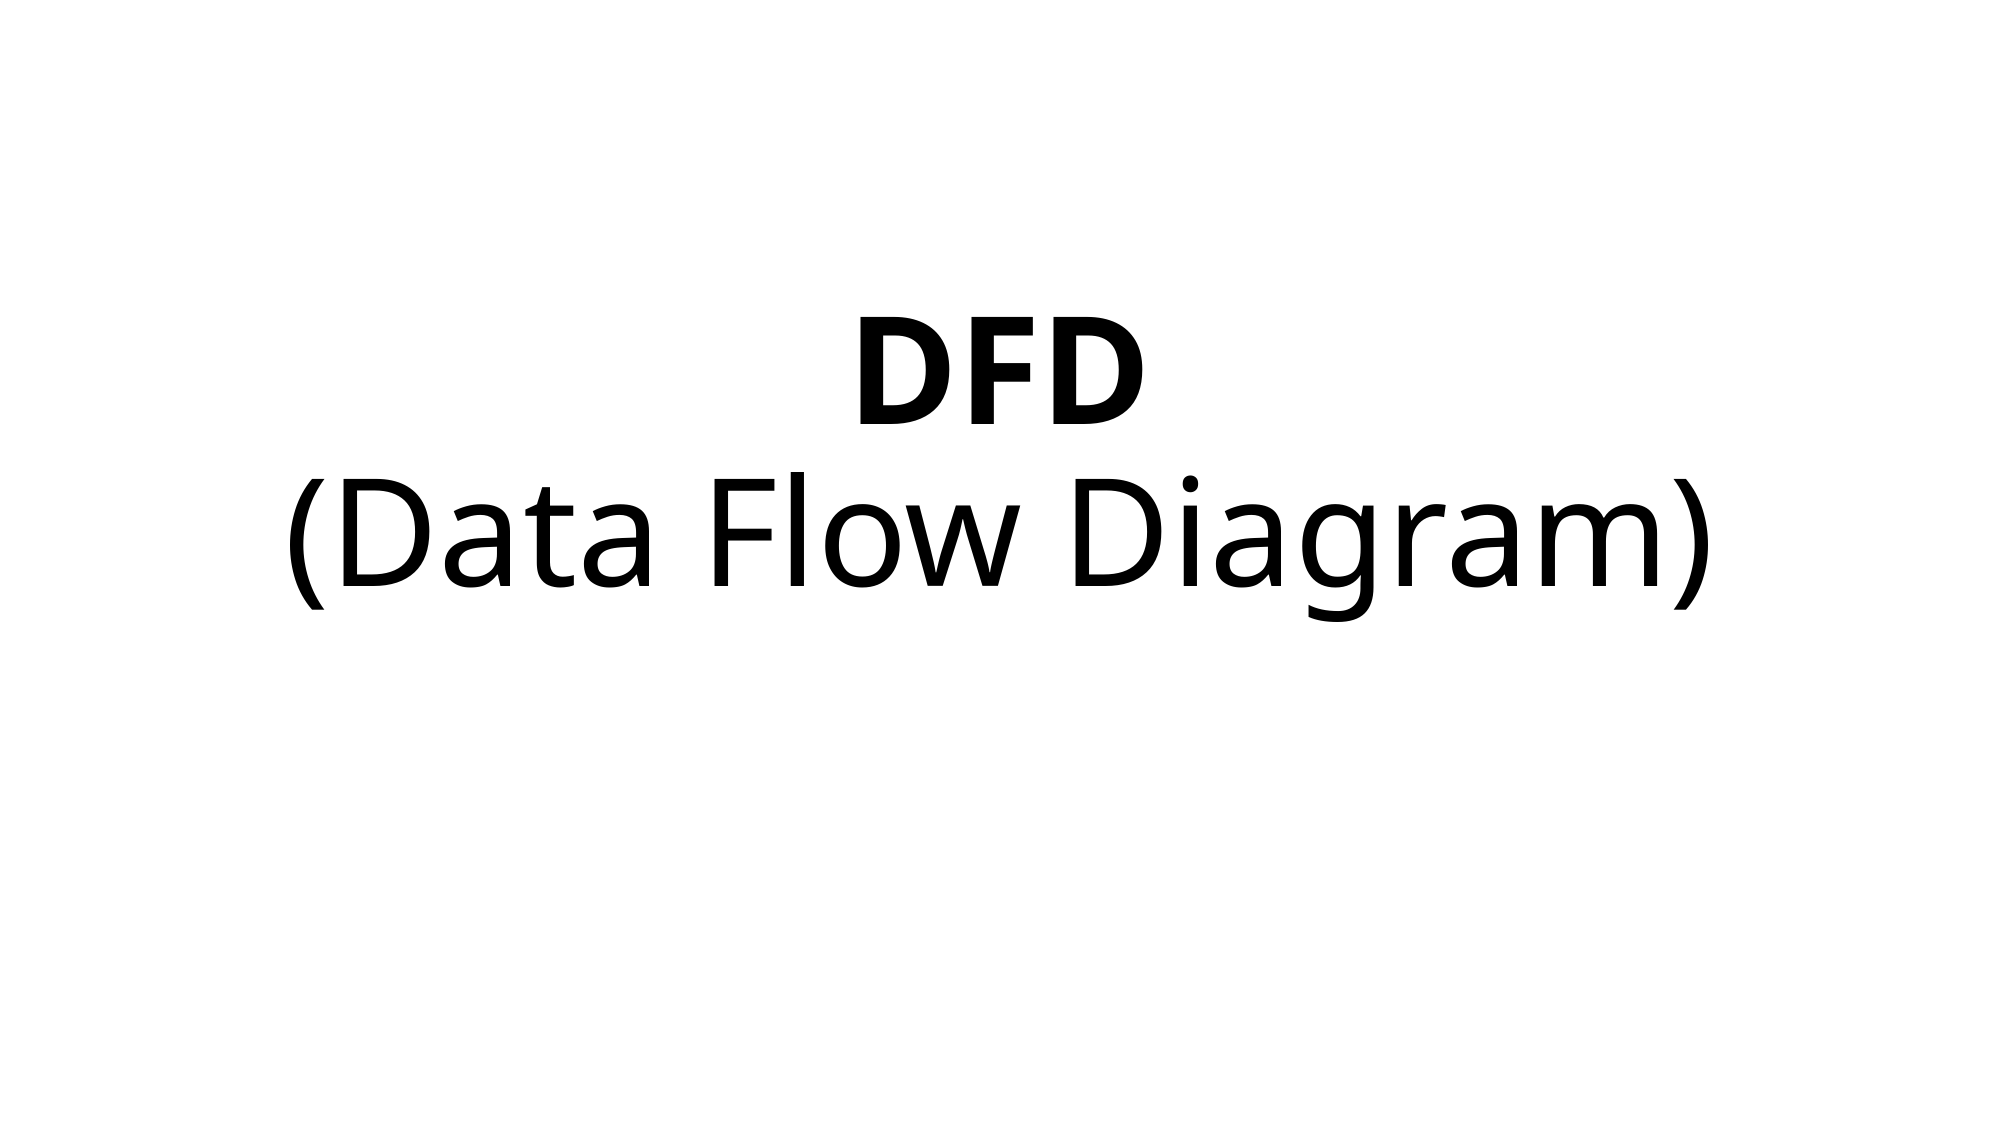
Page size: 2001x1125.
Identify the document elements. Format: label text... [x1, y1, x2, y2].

title DFD (Data Flow Diagram) [249, 184, 1750, 912]
